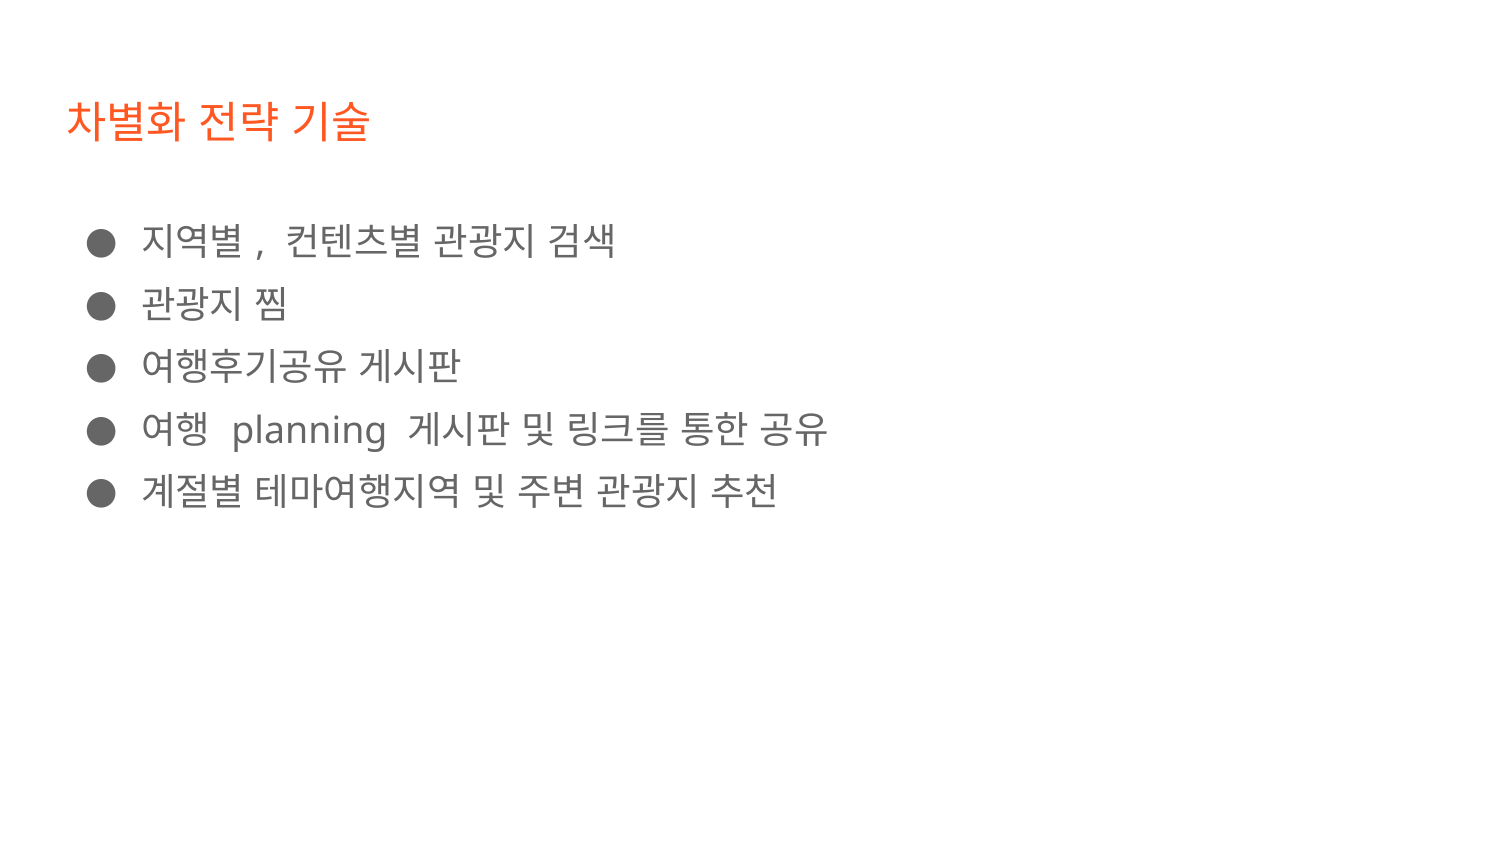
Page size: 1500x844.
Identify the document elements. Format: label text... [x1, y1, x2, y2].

title 차별화 전략 기술 [51, 72, 1449, 167]
list 지역별, 컨텐츠별 관광지 검색 관광지 찜 여행후기공유 게시판 여행 planning 게시판 및 링크를 통한 공유 계절별 테마여행지역 및 주변 관광지 추천 [51, 189, 1449, 750]
